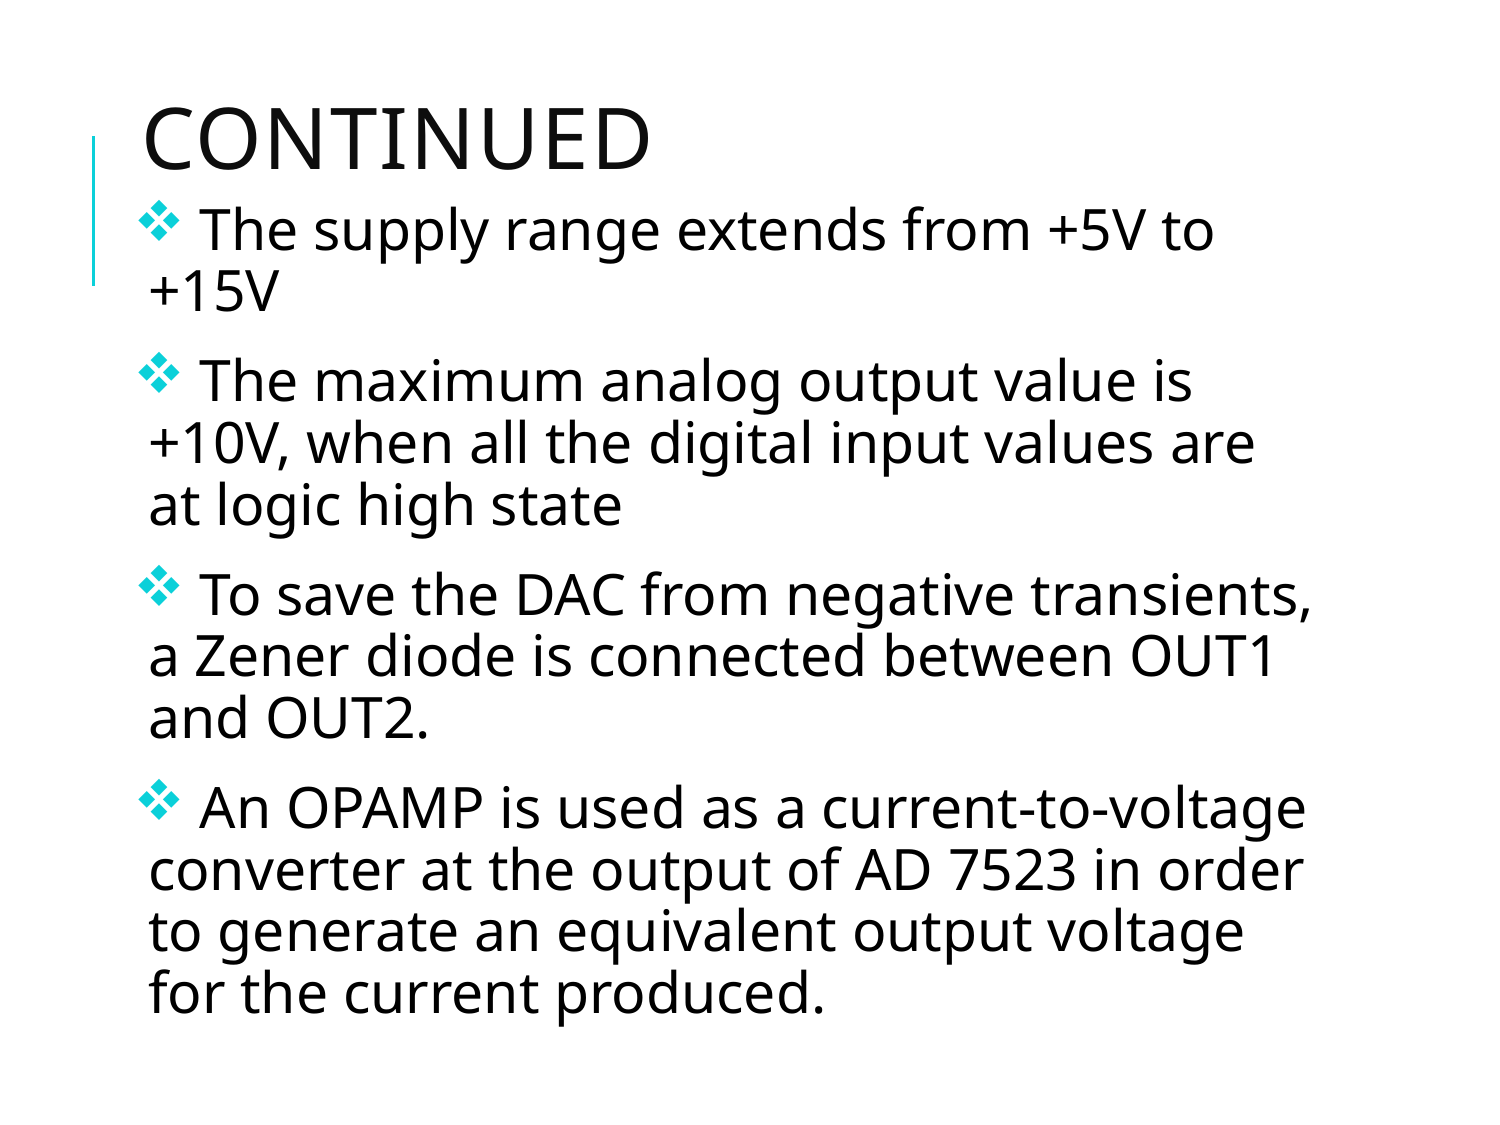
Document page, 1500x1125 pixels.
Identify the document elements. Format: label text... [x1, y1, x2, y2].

list The supply range extends from +5V to +15V The maximum analog output value is +10V, when all the digital input values are at logic high state To save the DAC from negative transients, a Zener diode is connected between OUT1 and OUT2. An OPAMP is used as a current-to-voltage converter at the output of AD 7523 in order to generate an equivalent output voltage for the current produced. [126, 193, 1322, 1035]
title continued [126, 96, 1322, 193]
